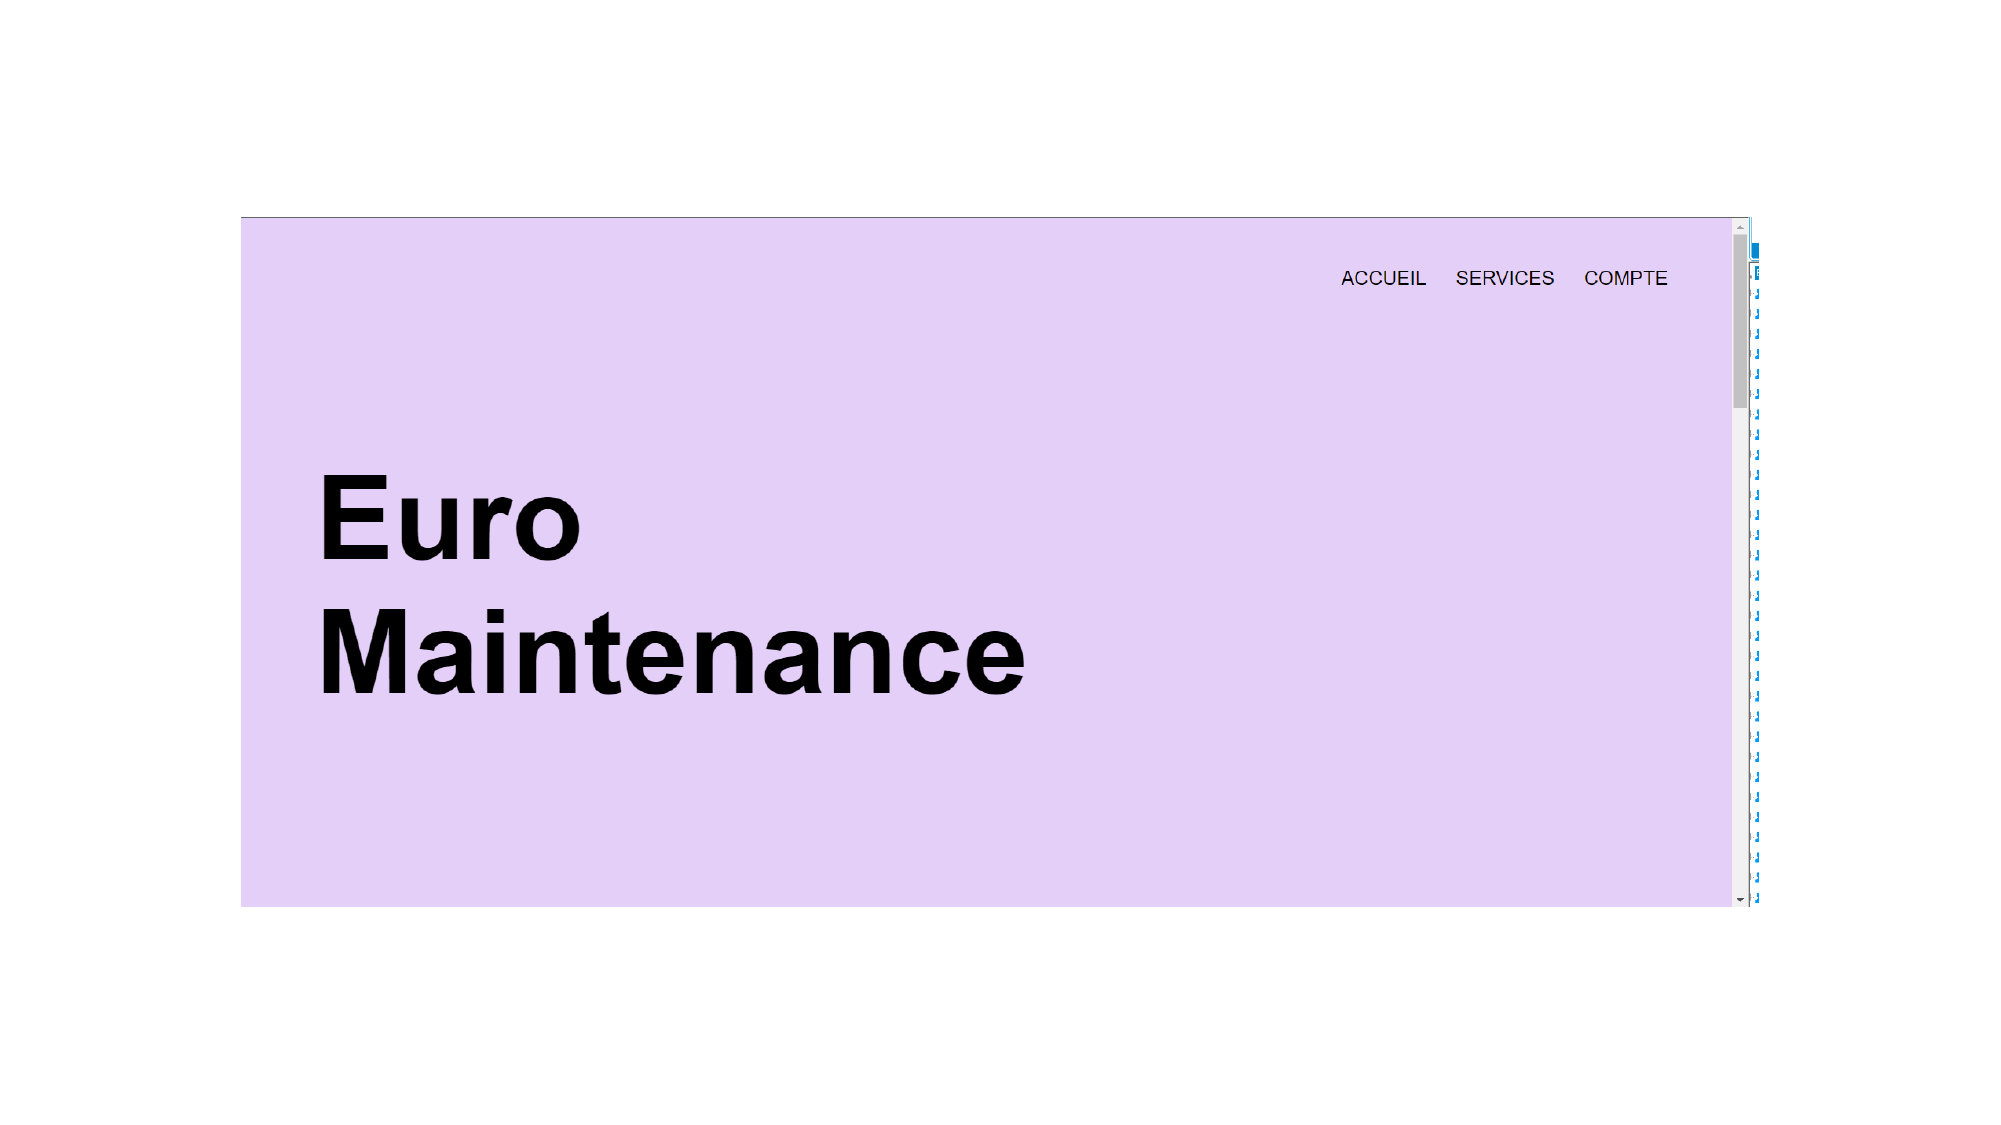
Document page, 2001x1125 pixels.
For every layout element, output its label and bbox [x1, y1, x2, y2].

picture [240, 217, 1759, 908]
